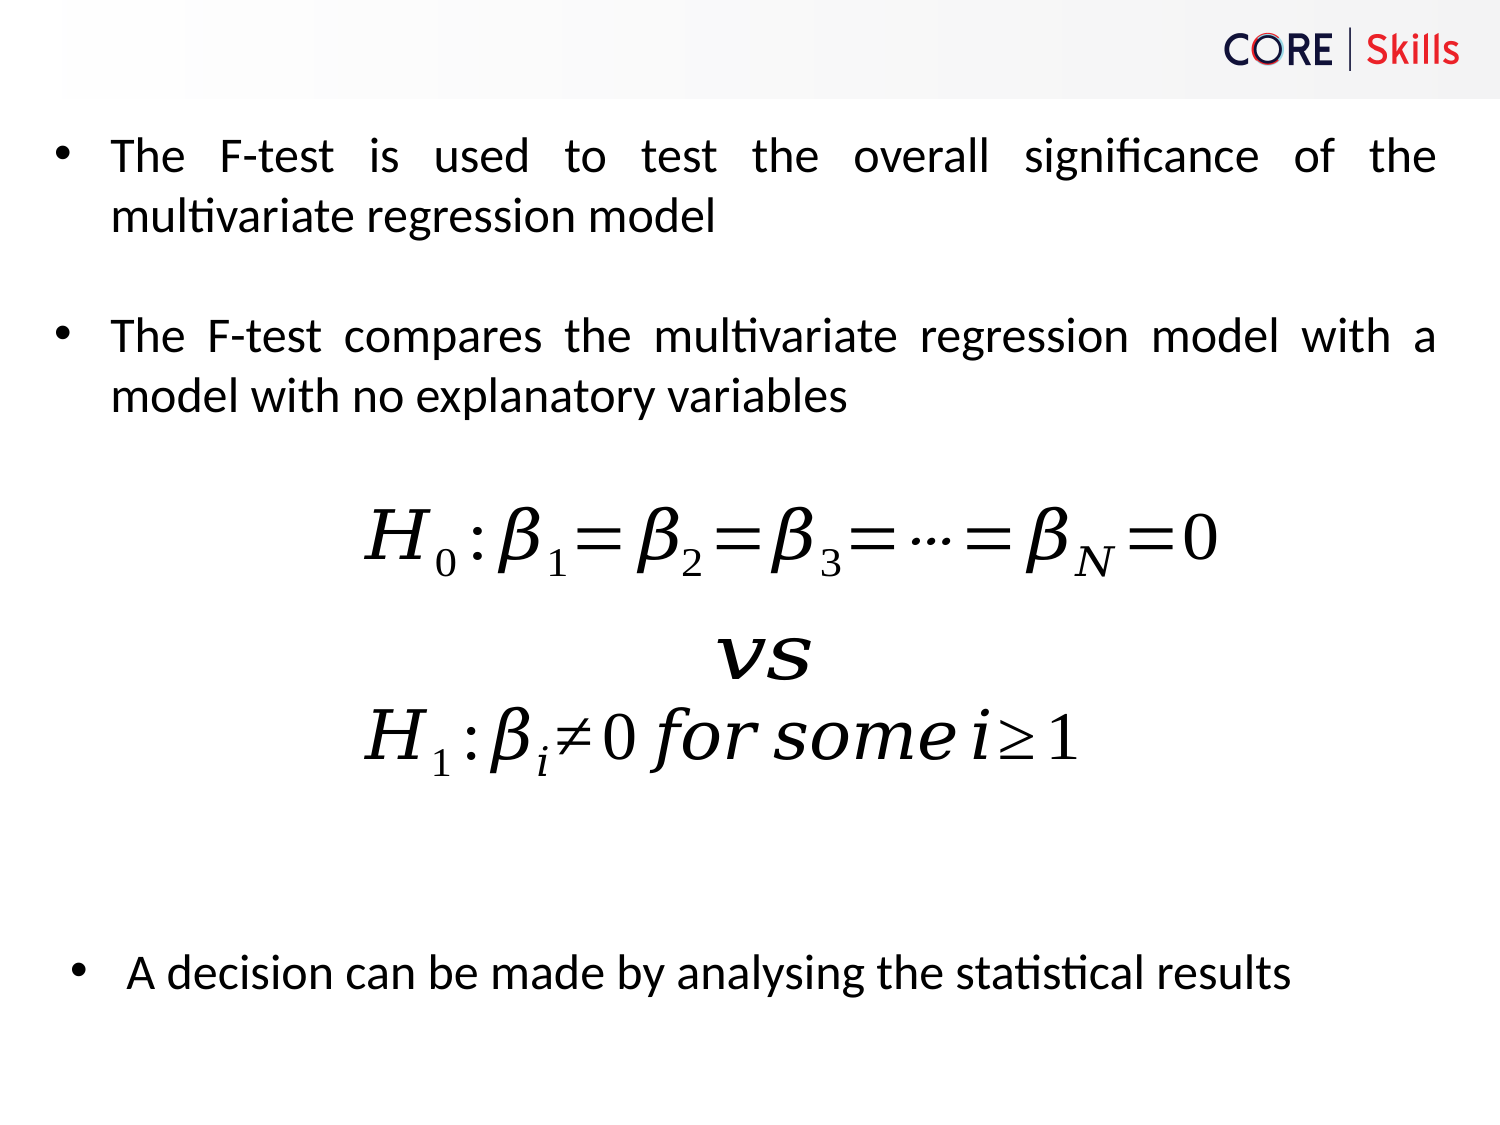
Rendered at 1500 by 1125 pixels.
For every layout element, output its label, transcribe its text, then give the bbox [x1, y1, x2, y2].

text_box The F-test is used to test the overall significance of the multivariate regression model The F-test compares the multivariate regression model with a model with no explanatory variables [39, 114, 1453, 490]
text_box A decision can be made by analysing the statistical results [55, 932, 1469, 1067]
picture [0, 0, 1500, 100]
